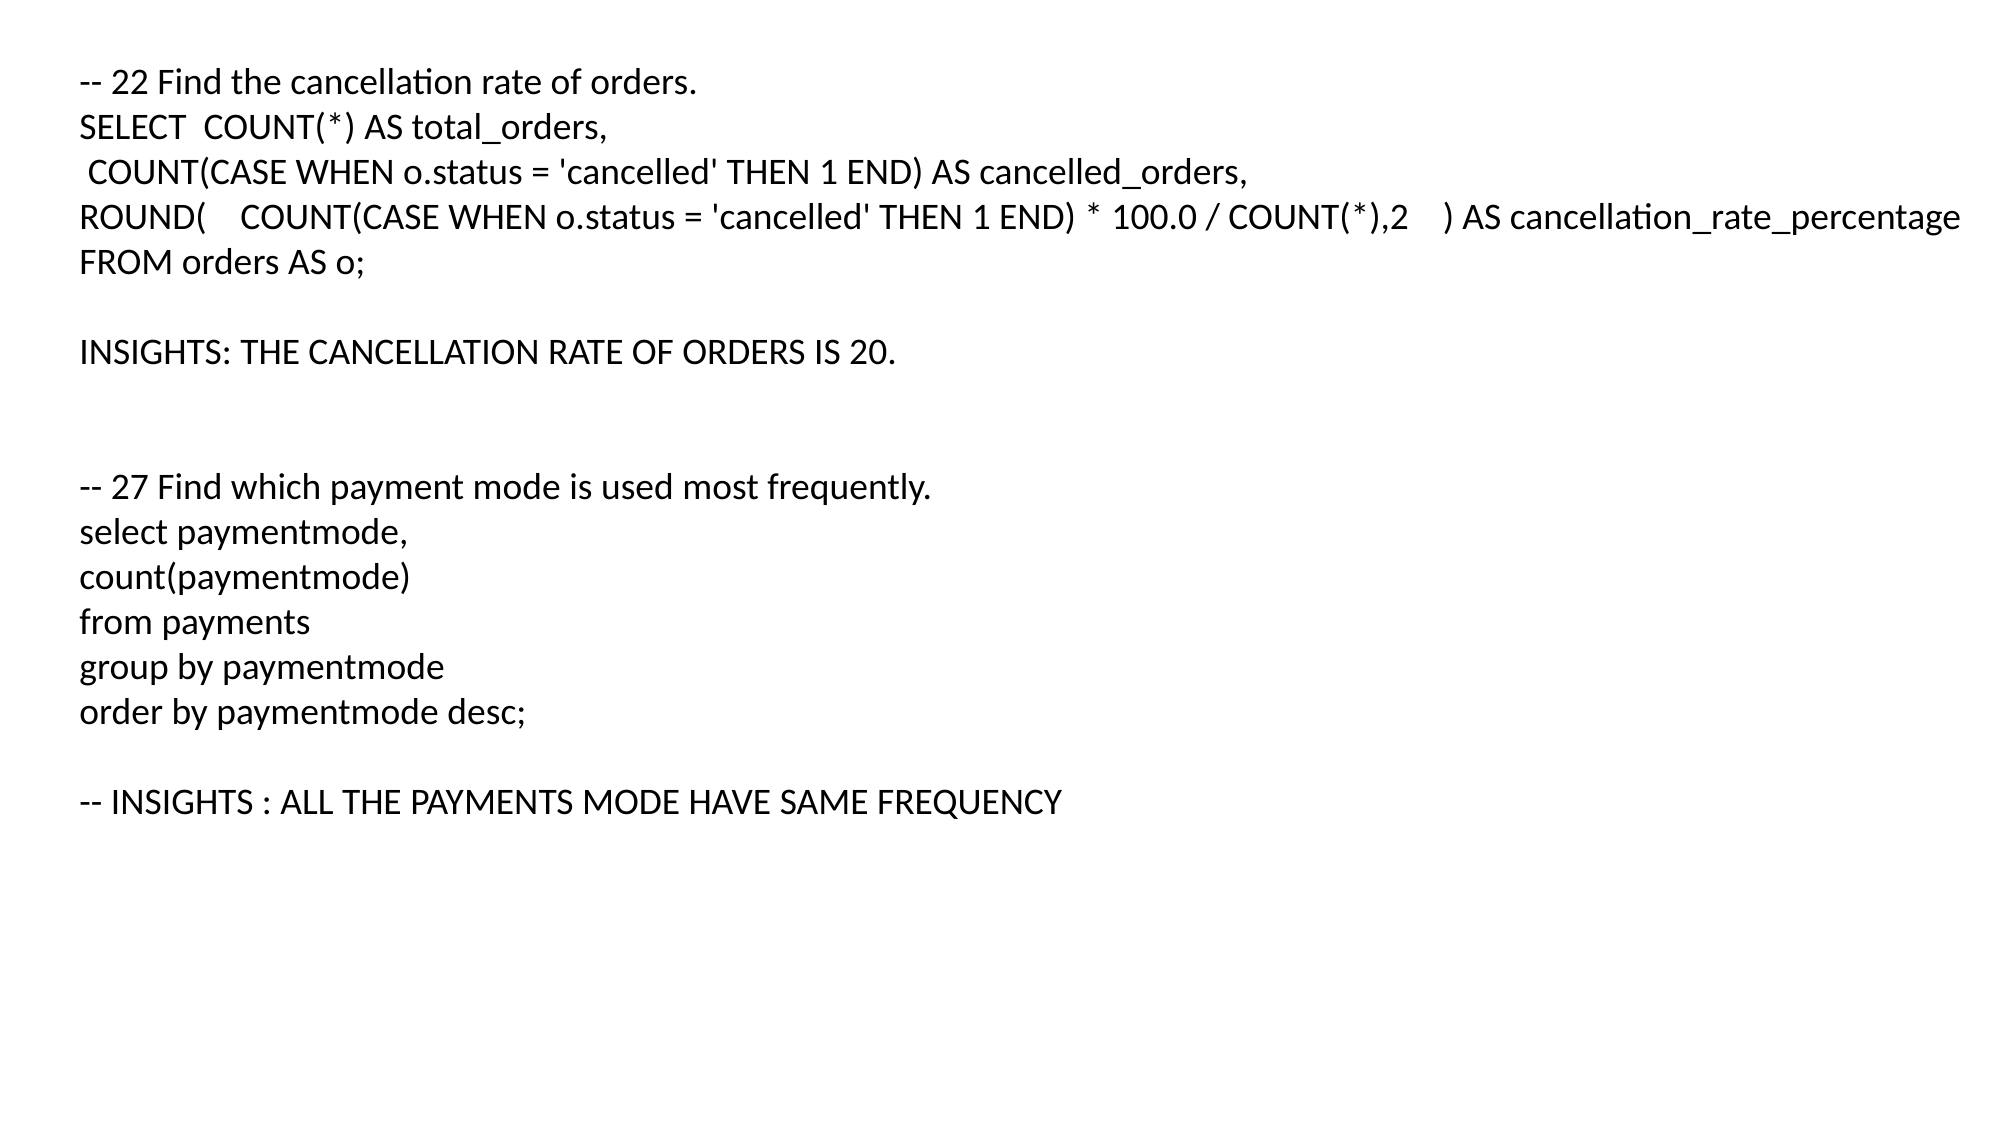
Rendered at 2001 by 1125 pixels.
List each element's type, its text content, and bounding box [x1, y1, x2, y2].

text_box -- 22 Find the cancellation rate of orders. SELECT COUNT(*) AS total_orders, COUNT(CASE WHEN o.status = 'cancelled' THEN 1 END) AS cancelled_orders, ROUND( COUNT(CASE WHEN o.status = 'cancelled' THEN 1 END) * 100.0 / COUNT(*),2 ) AS cancellation_rate_percentage FROM orders AS o; INSIGHTS: THE CANCELLATION RATE OF ORDERS IS 20. -- 27 Find which payment mode is used most frequently. select paymentmode, count(paymentmode) from payments group by paymentmode order by paymentmode desc; -- INSIGHTS : ALL THE PAYMENTS MODE HAVE SAME FREQUENCY [64, 49, 2000, 830]
